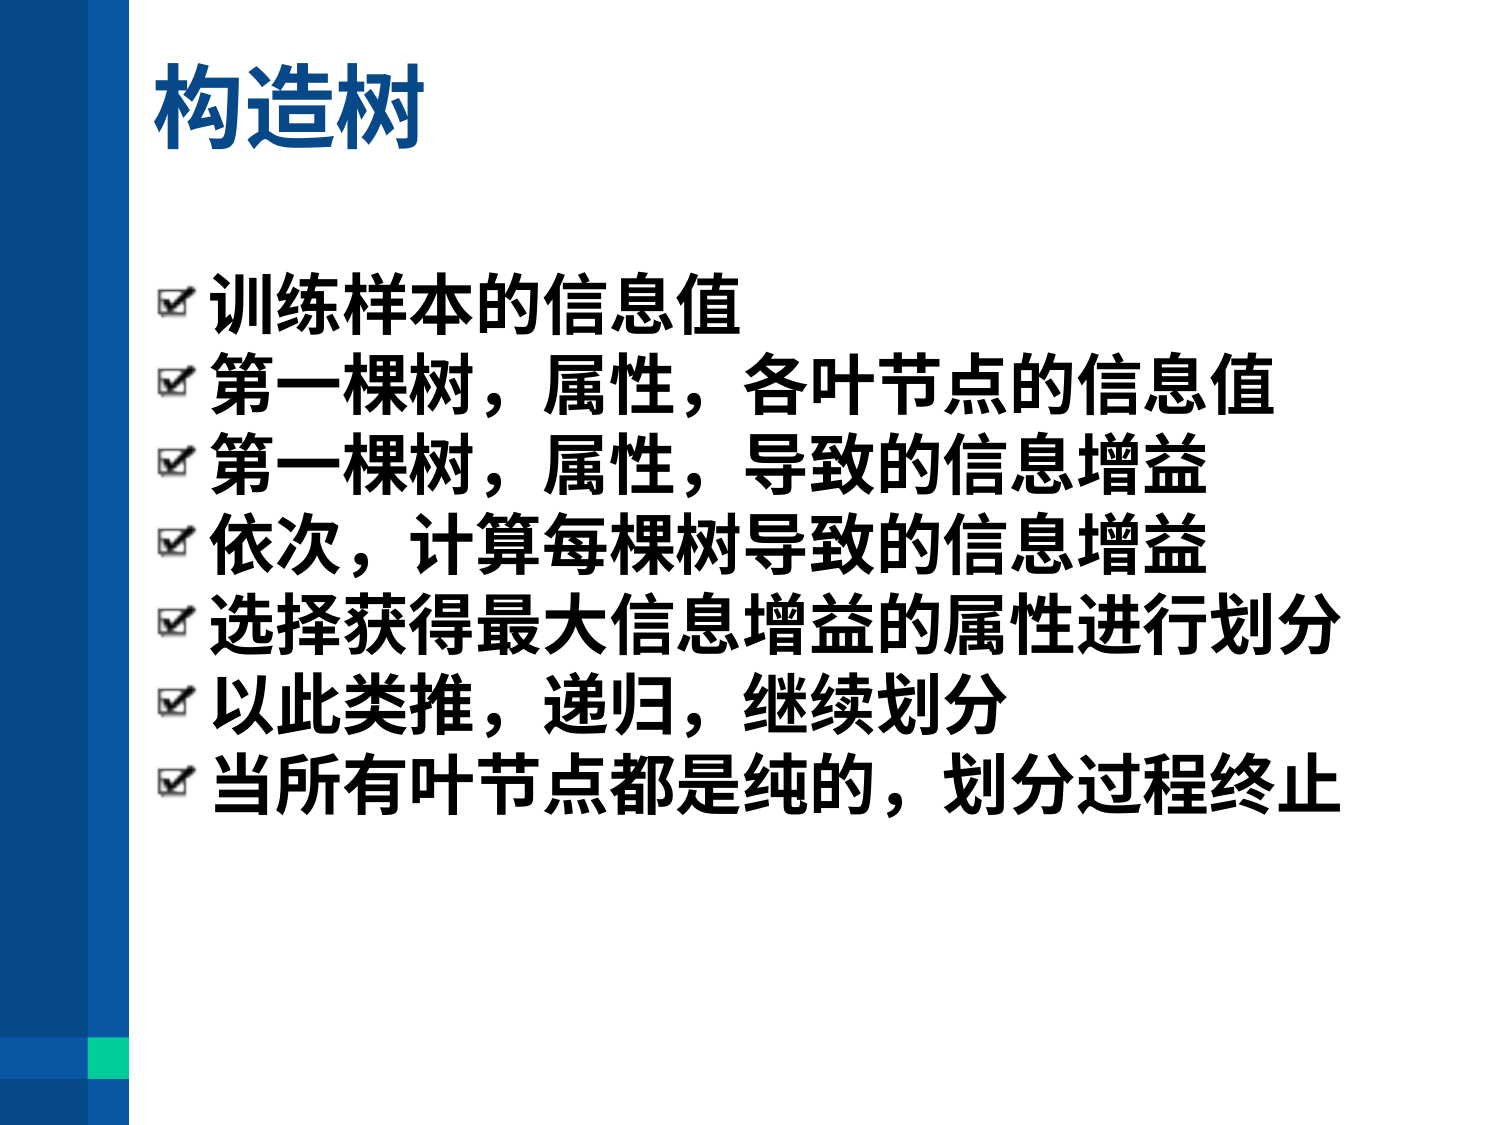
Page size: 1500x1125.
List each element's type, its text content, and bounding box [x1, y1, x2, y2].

list 训练样本的信息值 第一棵树，属性，各叶节点的信息值 第一棵树，属性，导致的信息增益 依次，计算每棵树导致的信息增益 选择获得最大信息增益的属性进行划分 以此类推，递归，继续划分 当所有叶节点都是纯的，划分过程终止 [137, 255, 1450, 988]
picture [152, 756, 204, 809]
picture [152, 676, 204, 729]
picture [152, 277, 204, 329]
picture [152, 516, 204, 569]
picture [152, 596, 204, 649]
picture [152, 356, 204, 409]
title 构造树 [137, 32, 1450, 220]
picture [152, 436, 204, 489]
